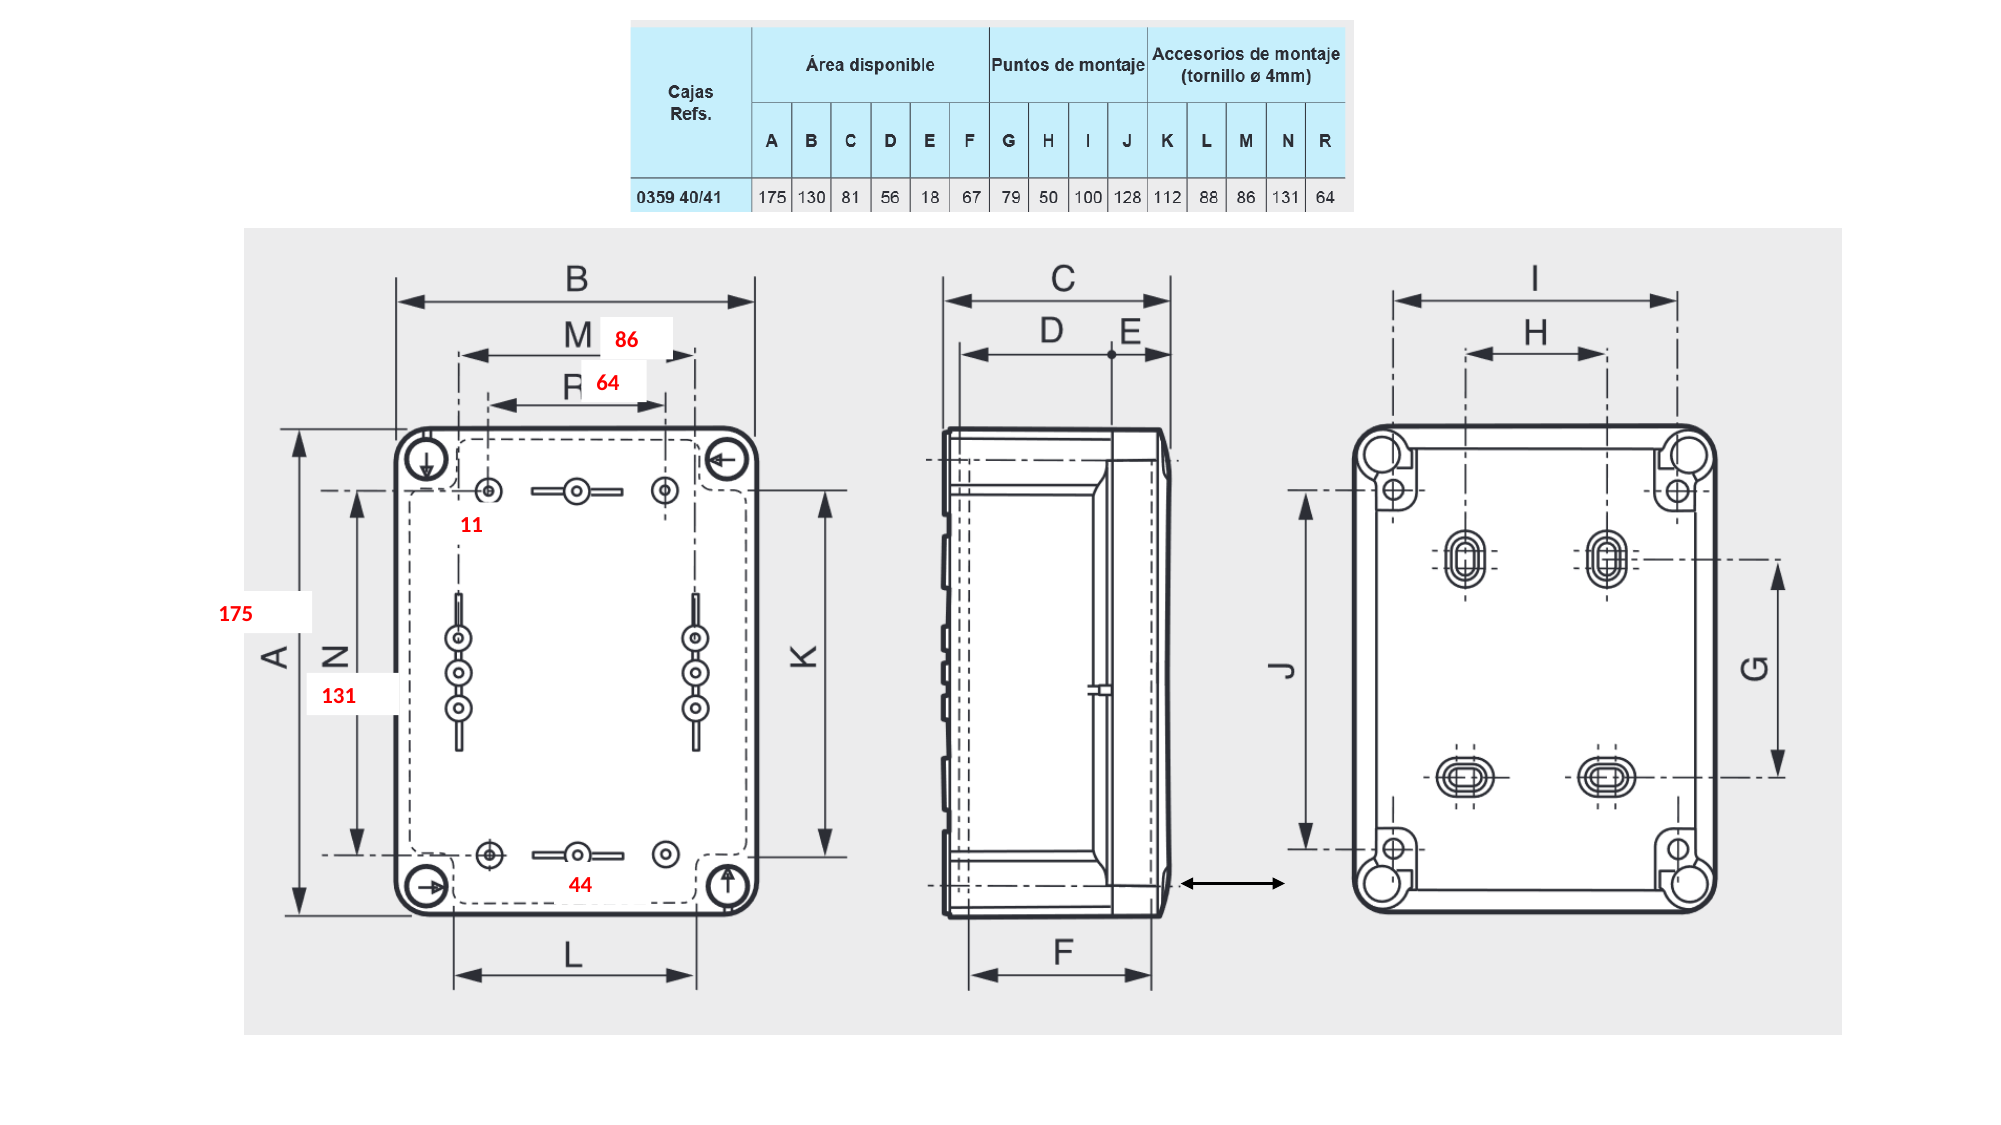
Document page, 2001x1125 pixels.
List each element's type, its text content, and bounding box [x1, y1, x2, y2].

picture [244, 228, 1842, 1035]
picture [614, 20, 1354, 212]
text_box 175 [203, 591, 244, 634]
